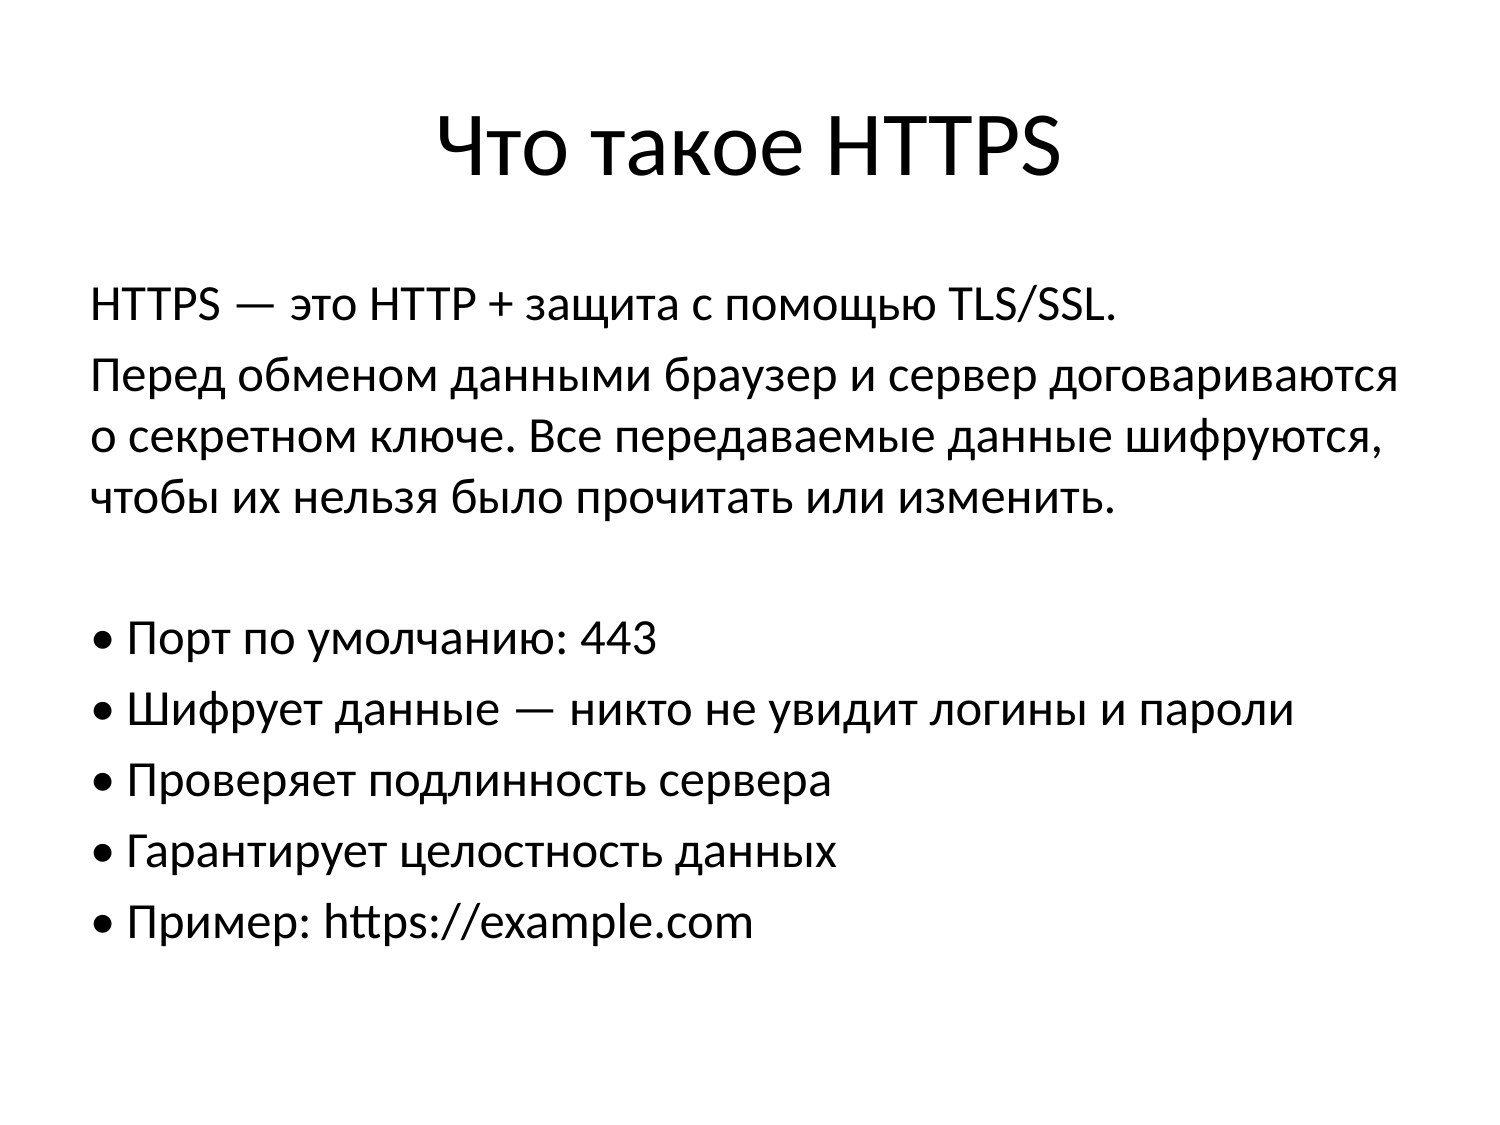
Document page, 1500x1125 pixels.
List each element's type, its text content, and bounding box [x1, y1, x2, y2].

list HTTPS — это HTTP + защита с помощью TLS/SSL. Перед обменом данными браузер и сервер договариваются о секретном ключе. Все передаваемые данные шифруются, чтобы их нельзя было прочитать или изменить. • Порт по умолчанию: 443 • Шифрует данные — никто не увидит логины и пароли • Проверяет подлинность сервера • Гарантирует целостность данных • Пример: https://example.com [75, 262, 1425, 1005]
title Что такое HTTPS [75, 45, 1425, 233]
